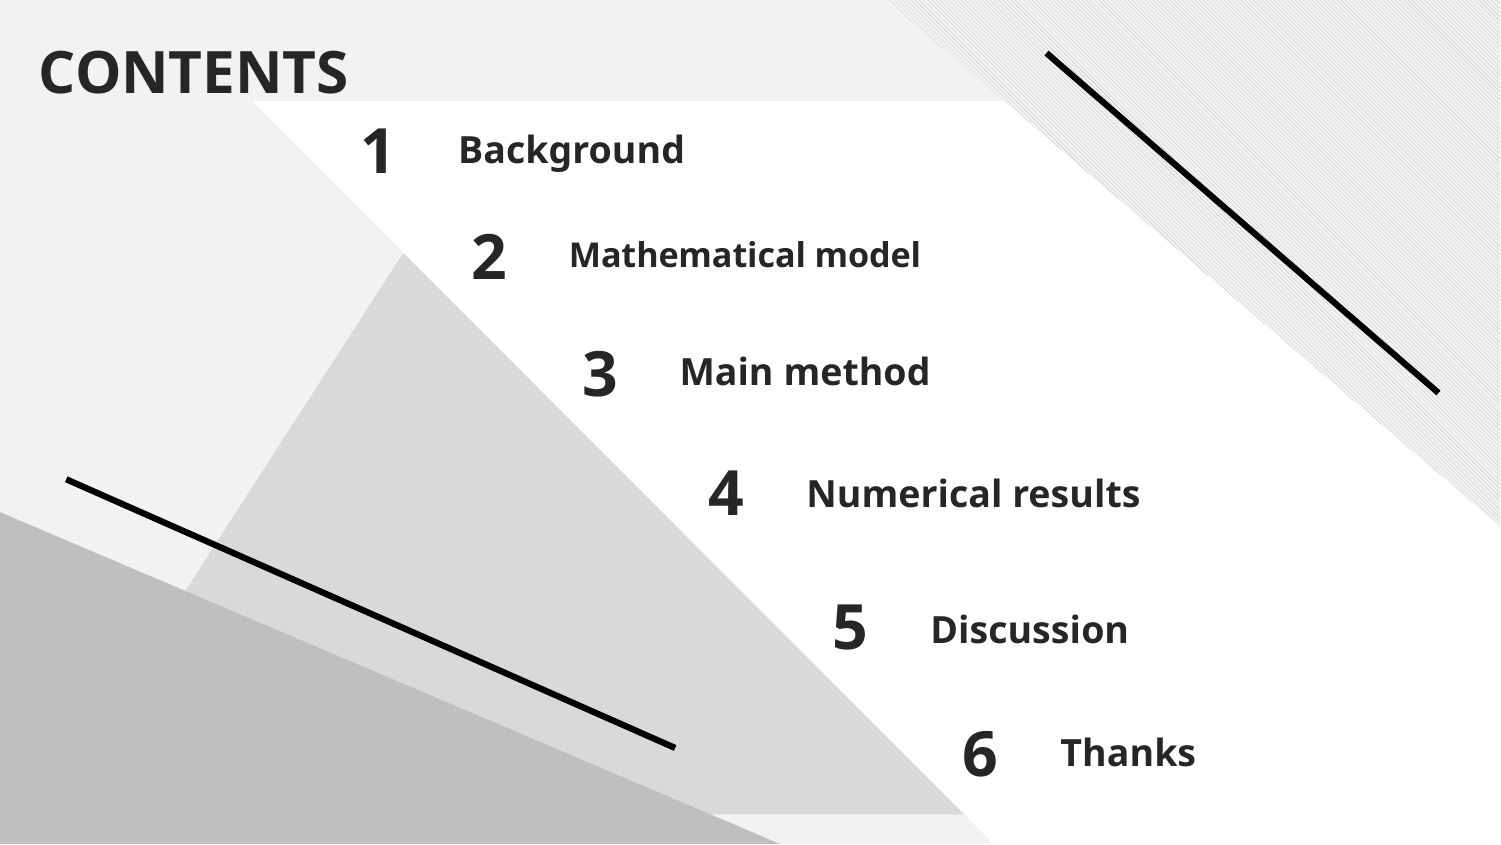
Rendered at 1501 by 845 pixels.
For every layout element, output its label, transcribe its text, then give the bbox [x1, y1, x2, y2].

list 3 [567, 326, 645, 417]
text_box 6 [947, 706, 1026, 797]
text_box Discussion [915, 569, 1489, 688]
list Background [443, 103, 715, 194]
text_box 4 [693, 445, 772, 536]
list Mathematical model [553, 209, 962, 300]
text_box Thanks [1045, 706, 1335, 797]
list 2 [456, 210, 534, 301]
list Main method [664, 325, 1176, 416]
list CONTENTS [24, 0, 432, 142]
text_box Numerical results [791, 439, 1353, 545]
list 1 [345, 103, 424, 194]
text_box 5 [817, 579, 896, 670]
